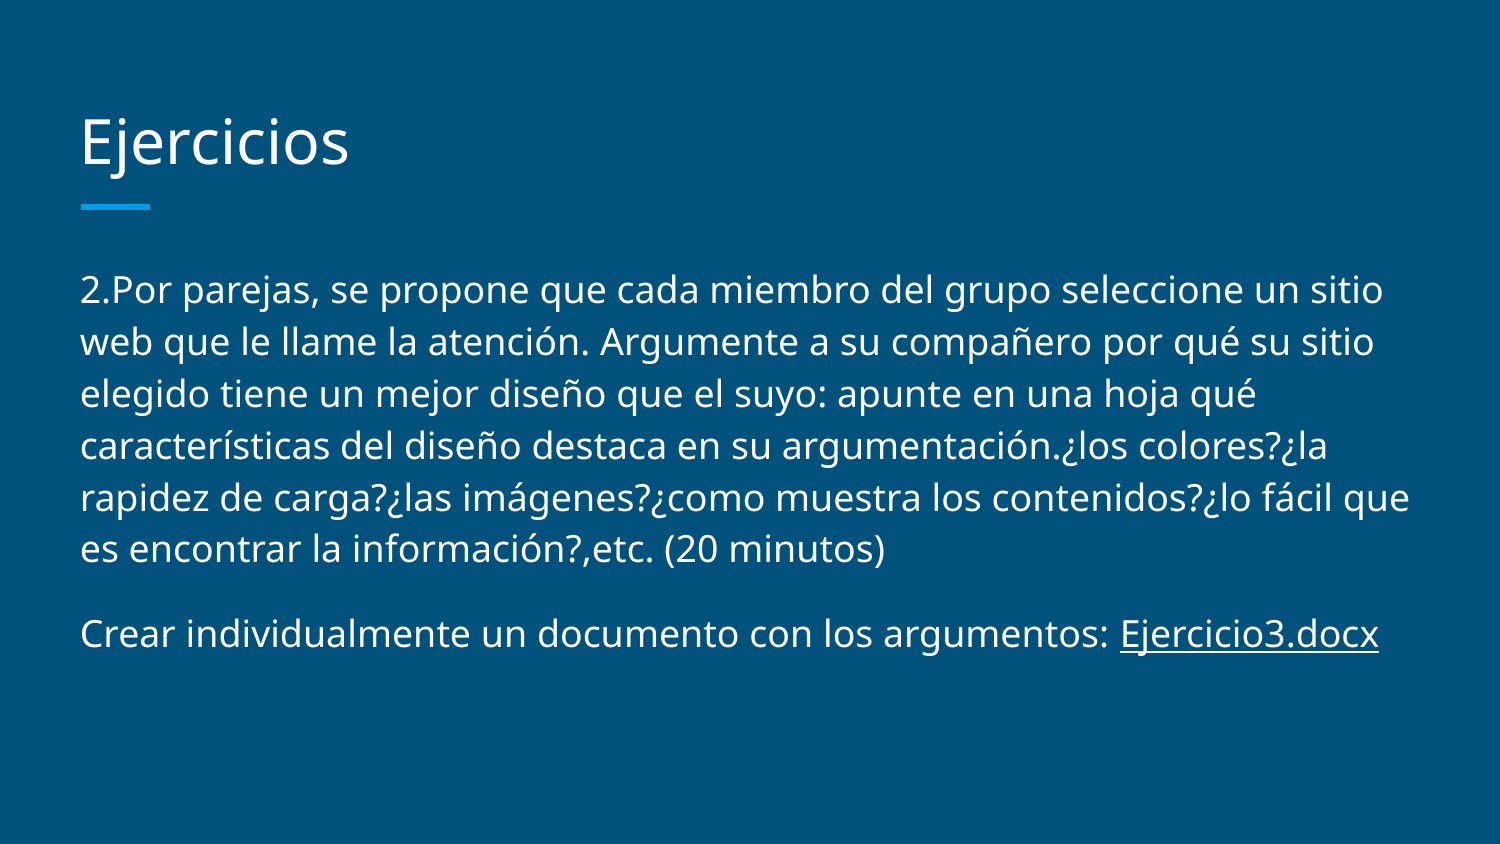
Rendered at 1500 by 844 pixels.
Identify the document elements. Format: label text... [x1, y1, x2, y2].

list 2.Por parejas, se propone que cada miembro del grupo seleccione un sitio web que le llame la atención. Argumente a su compañero por qué su sitio elegido tiene un mejor diseño que el suyo: apunte en una hoja qué características del diseño destaca en su argumentación.¿los colores?¿la rapidez de carga?¿las imágenes?¿como muestra los contenidos?¿lo fácil que es encontrar la información?,etc. (20 minutos) Crear individualmente un documento con los argumentos: Ejercicio3.docx [64, 244, 1438, 751]
title Ejercicios [64, 79, 1438, 193]
